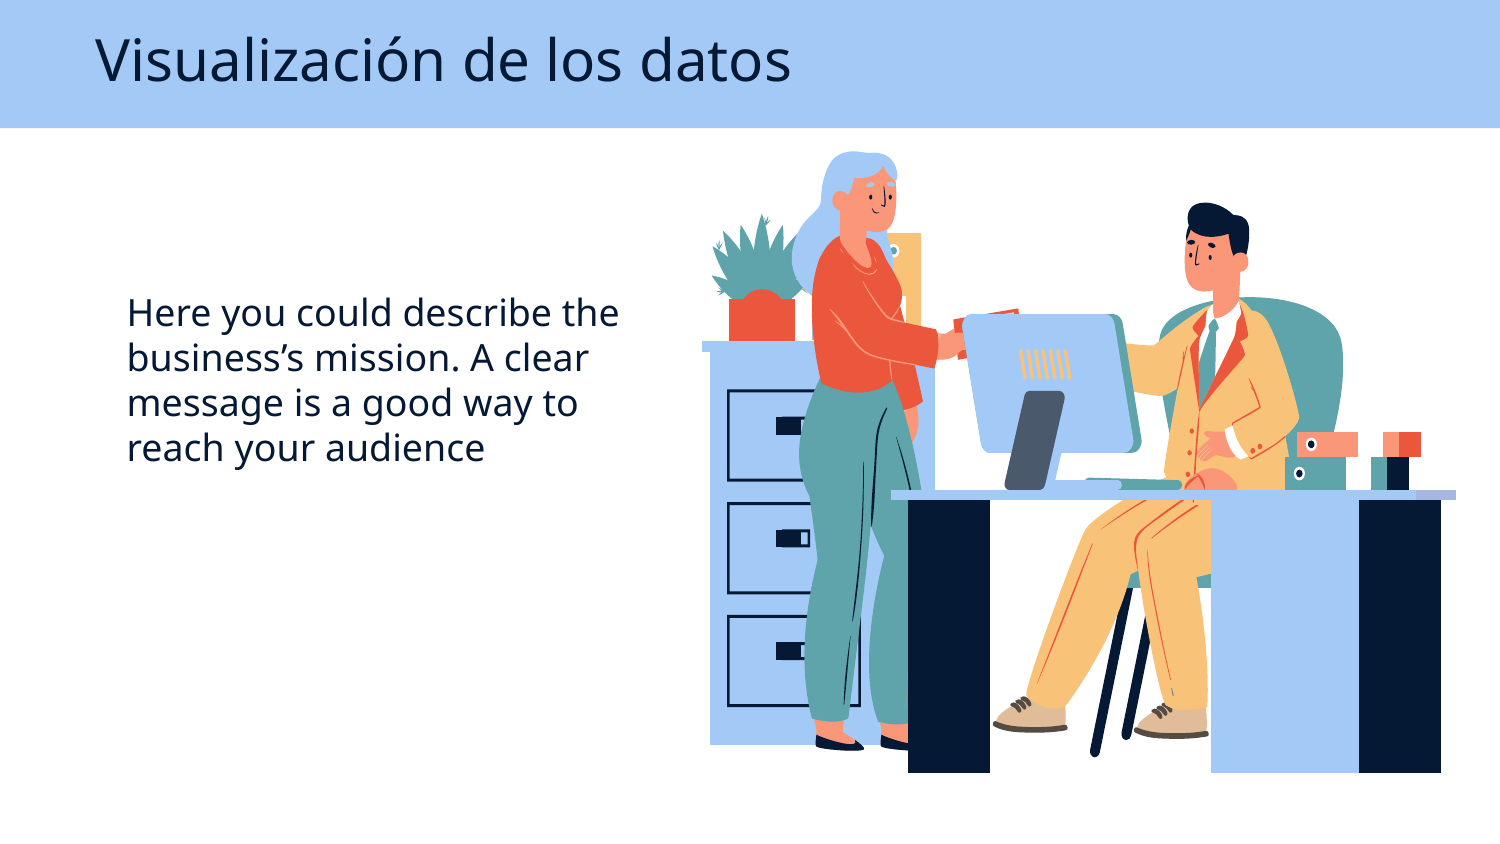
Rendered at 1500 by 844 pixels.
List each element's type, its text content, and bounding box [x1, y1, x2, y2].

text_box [701, 151, 1457, 773]
title Visualización de los datos [80, 8, 1240, 103]
list Here you could describe the business’s mission. A clear message is a good way to reach your audience [111, 274, 696, 584]
